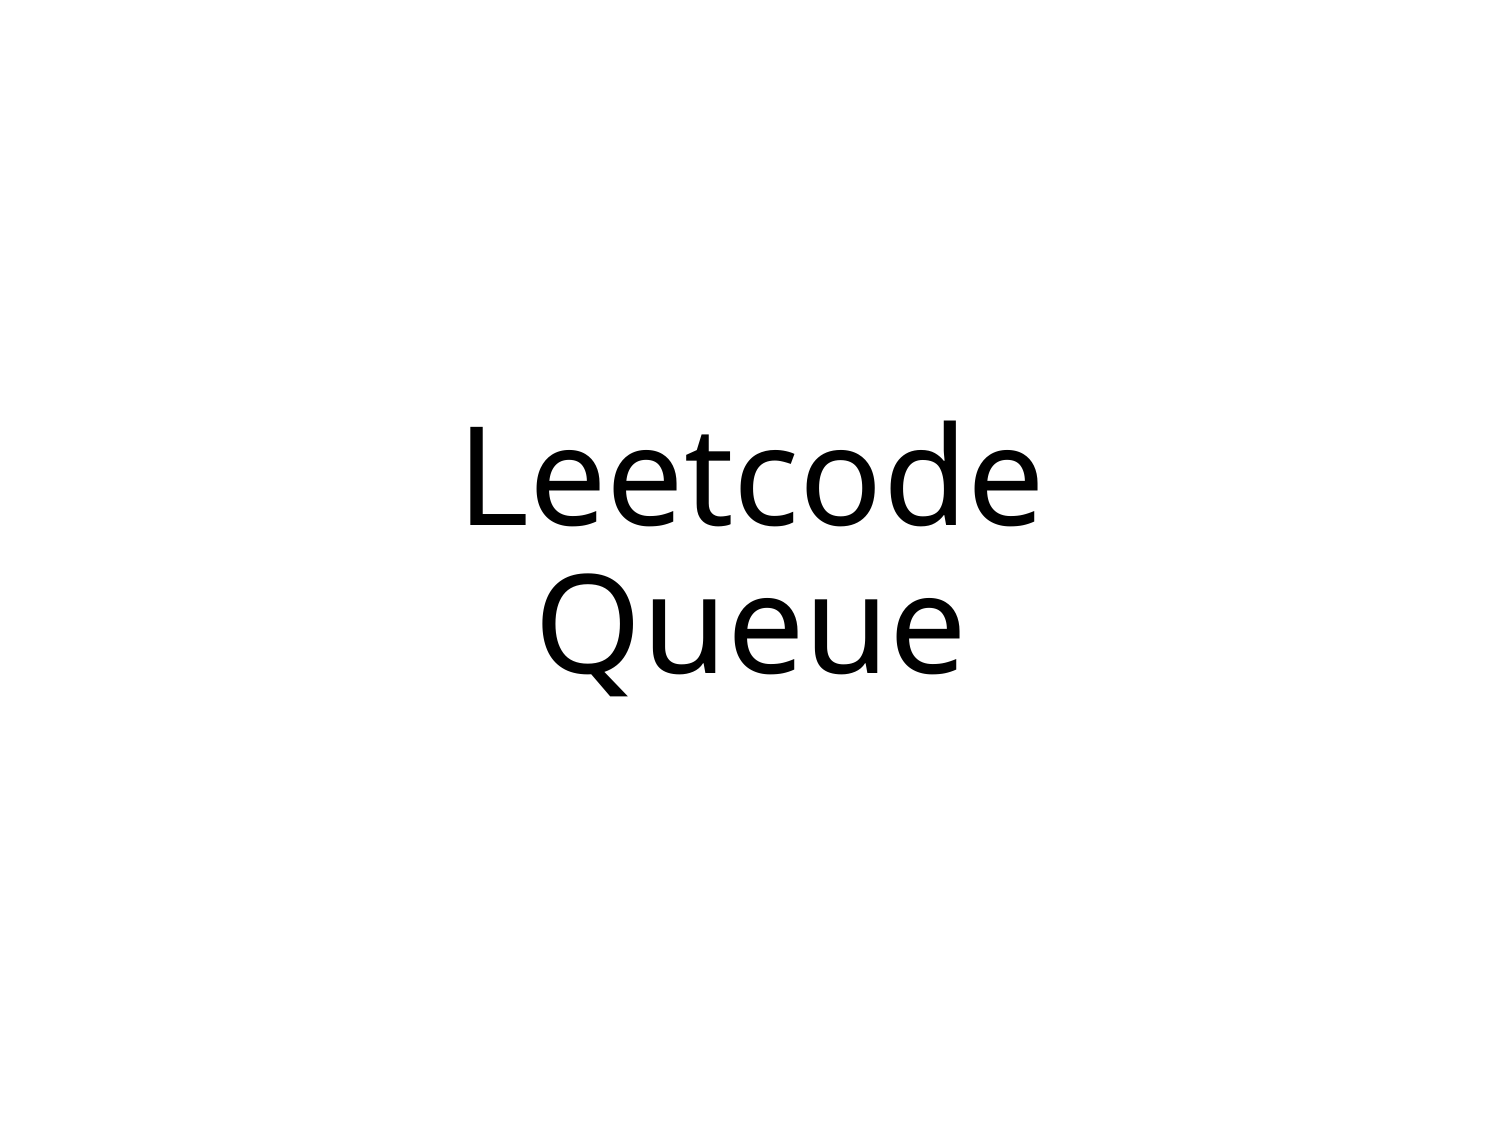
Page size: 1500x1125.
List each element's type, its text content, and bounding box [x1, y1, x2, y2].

title Leetcode Queue [187, 327, 1313, 782]
